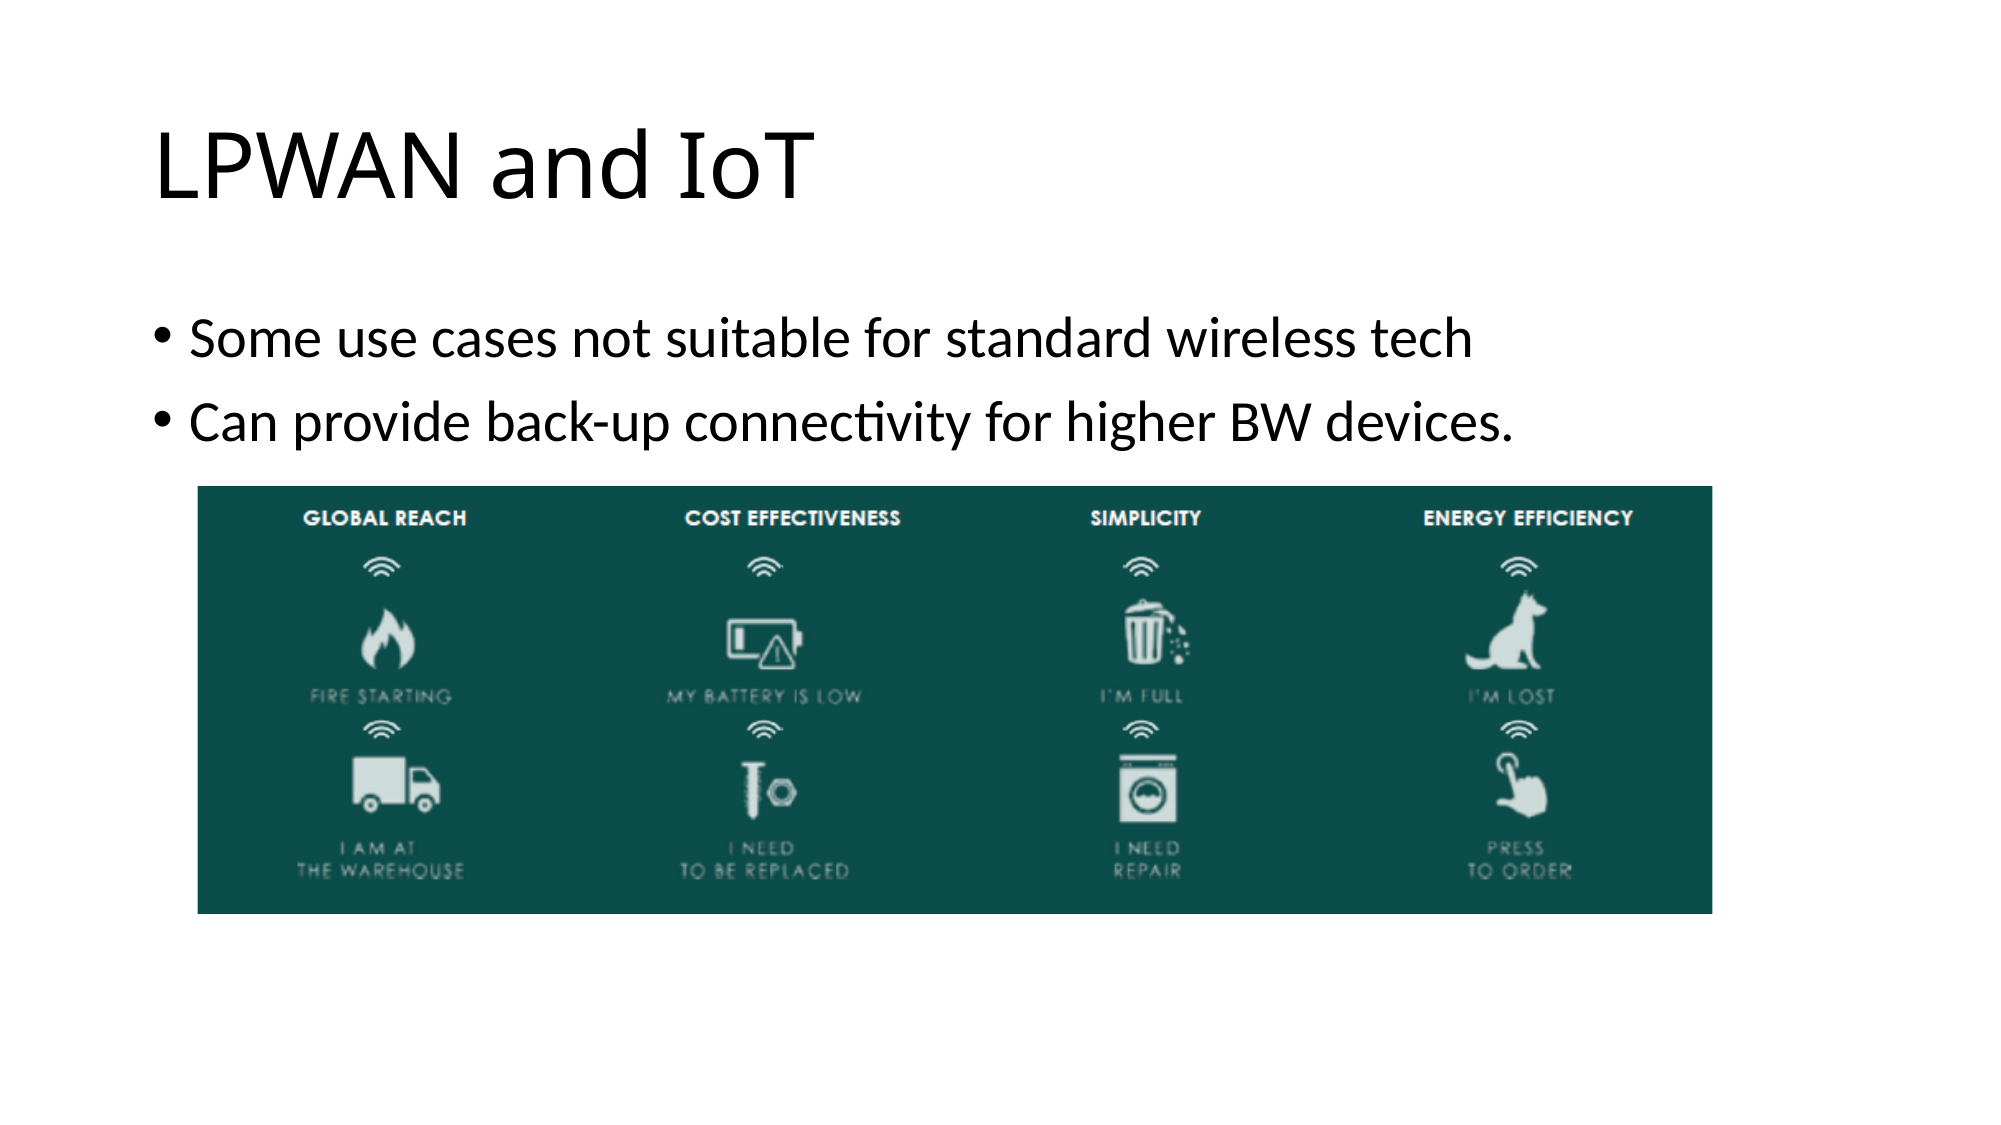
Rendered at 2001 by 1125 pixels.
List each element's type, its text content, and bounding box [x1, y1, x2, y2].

title LPWAN and IoT [137, 59, 1863, 278]
picture [197, 486, 1713, 914]
list Some use cases not suitable for standard wireless tech Can provide back-up connectivity for higher BW devices. [137, 299, 1863, 1014]
